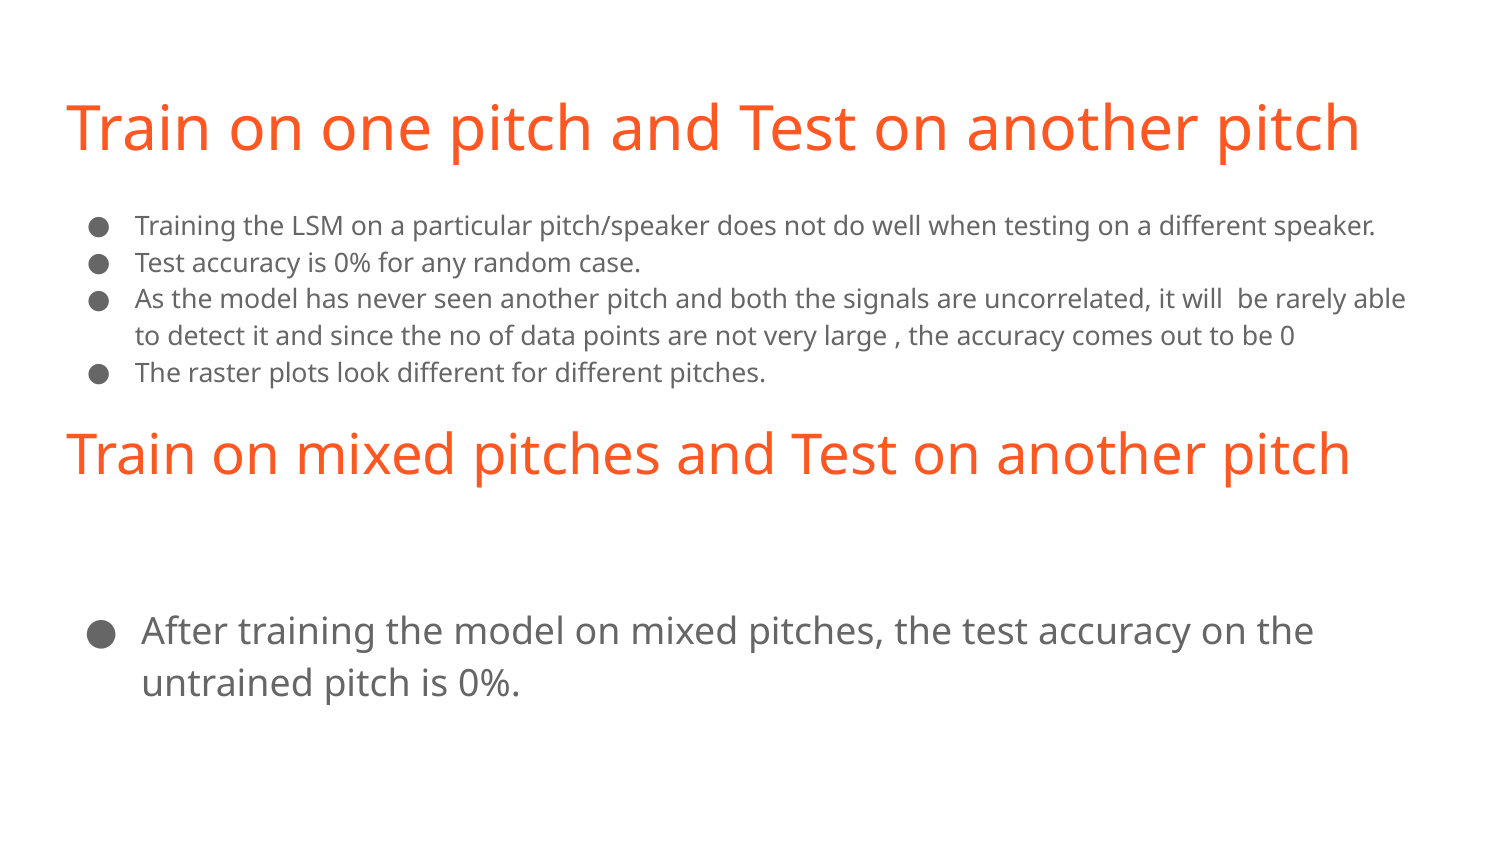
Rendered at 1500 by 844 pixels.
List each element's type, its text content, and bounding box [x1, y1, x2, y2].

list After training the model on mixed pitches, the test accuracy on the untrained pitch is 0%. [51, 585, 1449, 730]
list Training the LSM on a particular pitch/speaker does not do well when testing on a different speaker. Test accuracy is 0% for any random case. As the model has never seen another pitch and both the signals are uncorrelated, it will be rarely able to detect it and since the no of data points are not very large , the accuracy comes out to be 0 The raster plots look different for different pitches. [51, 189, 1449, 403]
title Train on mixed pitches and Test on another pitch [51, 403, 1449, 575]
title Train on one pitch and Test on another pitch [51, 72, 1449, 189]
